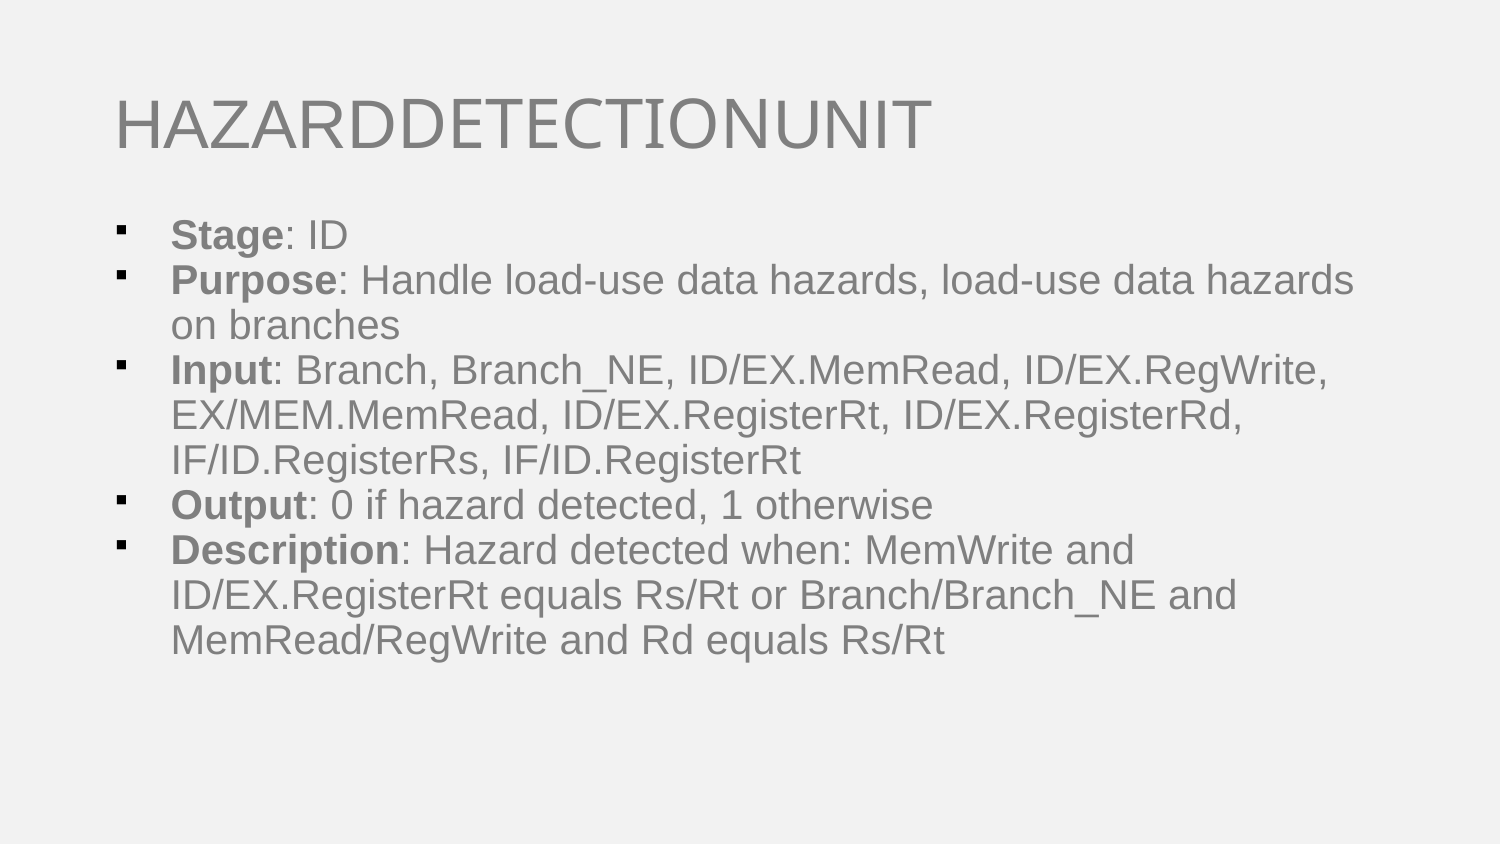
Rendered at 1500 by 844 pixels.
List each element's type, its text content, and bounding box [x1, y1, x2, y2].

title HAZARDDETECTIONUNIT [103, 44, 1397, 207]
list Stage: ID Purpose: Handle load-use data hazards, load-use data hazards on branches Input: Branch, Branch_NE, ID/EX.MemRead, ID/EX.RegWrite, EX/MEM.MemRead, ID/EX.RegisterRt, ID/EX.RegisterRd, IF/ID.RegisterRs, IF/ID.RegisterRt Output: 0 if hazard detected, 1 otherwise Description: Hazard detected when: MemWrite and ID/EX.RegisterRt equals Rs/Rt or Branch/Branch_NE and MemRead/RegWrite and Rd equals Rs/Rt [103, 207, 1397, 786]
